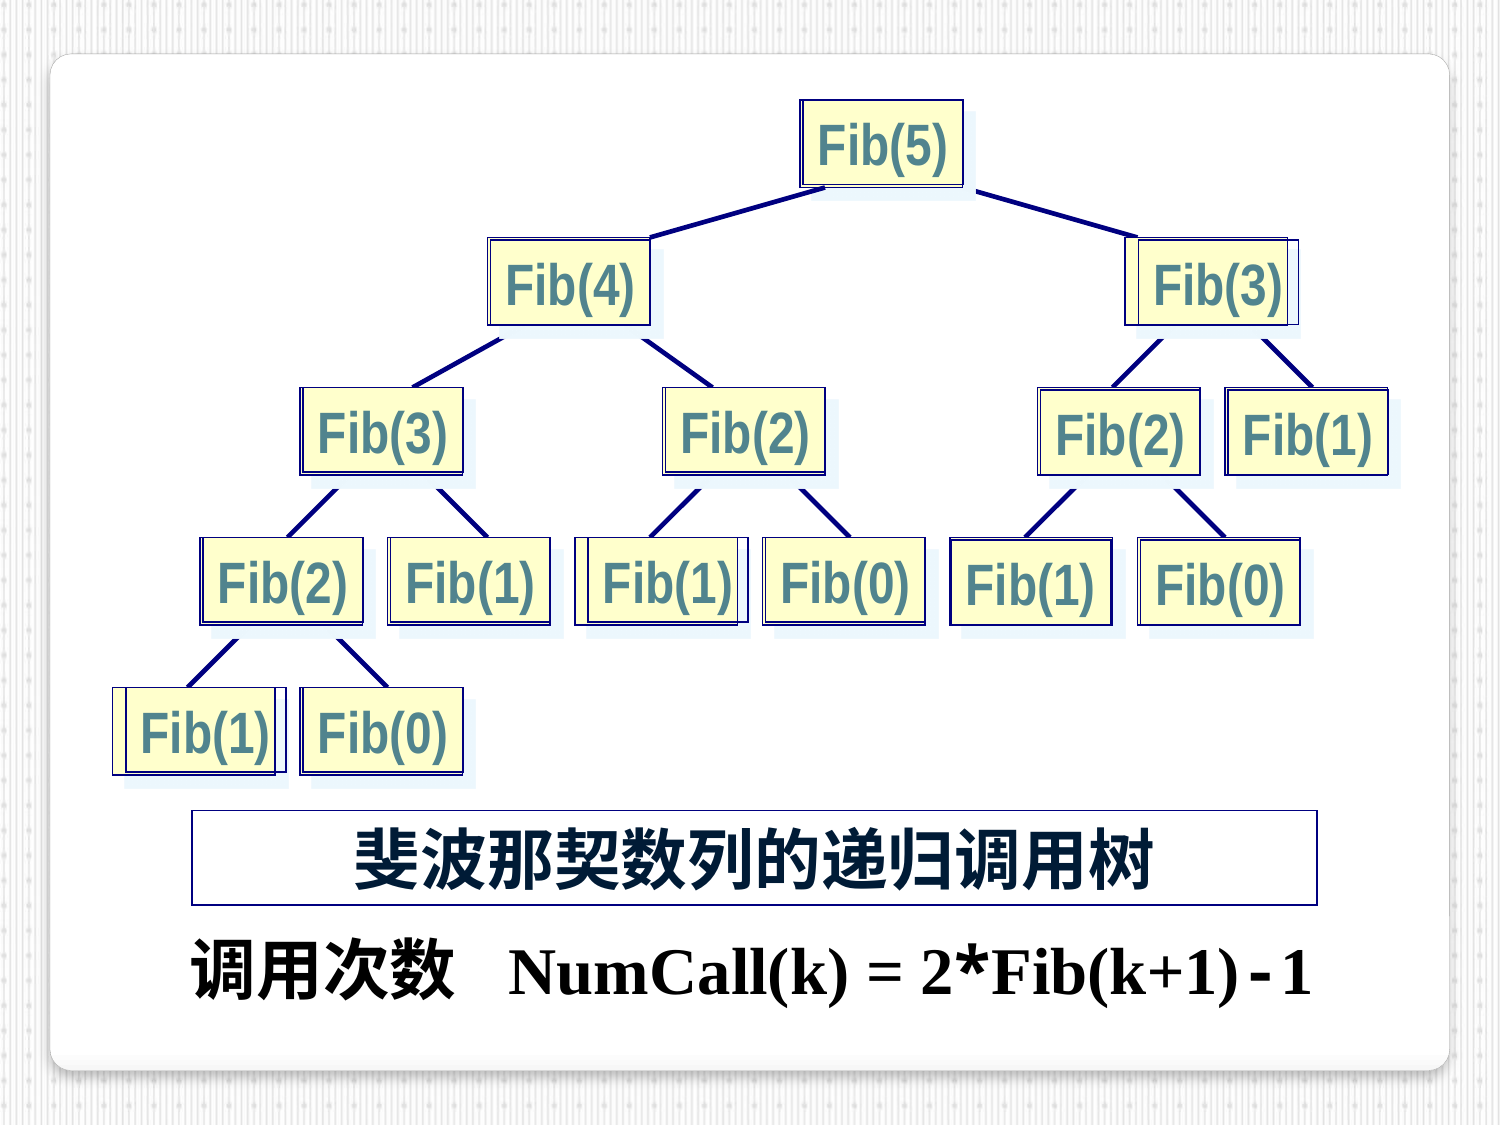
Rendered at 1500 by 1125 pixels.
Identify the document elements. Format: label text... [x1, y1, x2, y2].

text_box 调用次数 NumCall(k) = 2*Fib(k+1)-1 [174, 912, 1412, 1018]
text_box [1137, 537, 1300, 625]
text_box [299, 387, 463, 475]
text_box [1037, 387, 1200, 475]
text_box [662, 387, 825, 475]
text_box Fib(2) [665, 387, 826, 473]
text_box [387, 537, 550, 625]
text_box Fib(1) [1228, 389, 1389, 475]
text_box [1224, 387, 1388, 475]
text_box Fib(1) [588, 537, 749, 623]
text_box Fib(2) [1040, 389, 1201, 475]
text_box Fib(5) [803, 99, 964, 185]
text_box Fib(4) [490, 239, 651, 325]
text_box Fib(3) [303, 387, 464, 473]
picture [0, 0, 1500, 1125]
text_box [1124, 237, 1288, 325]
text_box [199, 537, 363, 625]
text_box Fib(0) [765, 537, 926, 623]
text_box [799, 99, 963, 188]
text_box Fib(2) [203, 537, 364, 623]
text_box [762, 537, 925, 625]
text_box Fib(1) [950, 539, 1111, 625]
text_box [299, 687, 463, 775]
text_box Fib(1) [390, 537, 551, 623]
text_box 斐波那契数列的递归调用树 [191, 810, 1317, 906]
text_box Fib(0) [1140, 539, 1301, 625]
text_box Fib(1) [125, 687, 286, 773]
text_box Fib(3) [1138, 239, 1299, 325]
text_box [487, 237, 650, 325]
text_box [574, 537, 738, 625]
text_box Fib(0) [303, 687, 464, 773]
text_box [112, 687, 275, 775]
